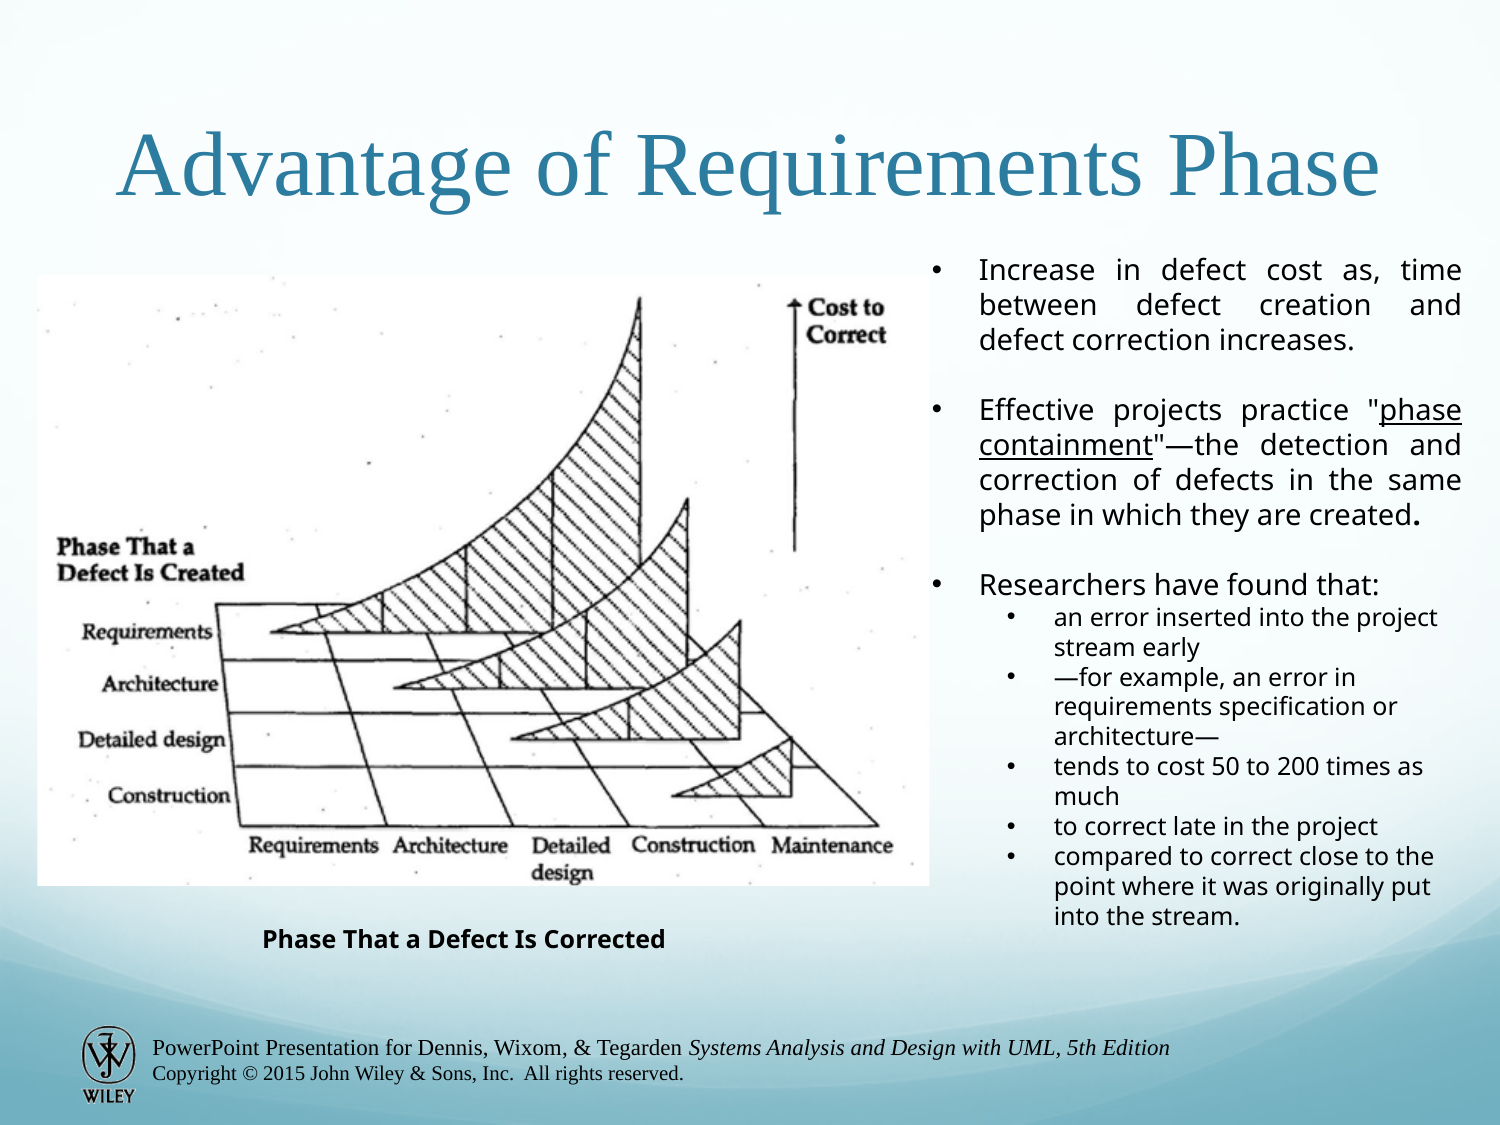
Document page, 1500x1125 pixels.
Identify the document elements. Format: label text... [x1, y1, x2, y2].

text_box Increase in defect cost as, time between defect creation and defect correction increases. Effective projects practice "phase containment"—the detection and correction of defects in the same phase in which they are created. Researchers have found that: an error inserted into the project stream early —for example, an error in requirements specification or architecture— tends to cost 50 to 200 times as much to correct late in the project compared to correct close to the point where it was originally put into the stream. [917, 244, 1478, 938]
picture [78, 1024, 138, 1105]
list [36, 274, 931, 886]
text_box Phase That a Defect Is Corrected [247, 916, 851, 962]
title Advantage of Requirements Phase [89, 1, 1410, 222]
